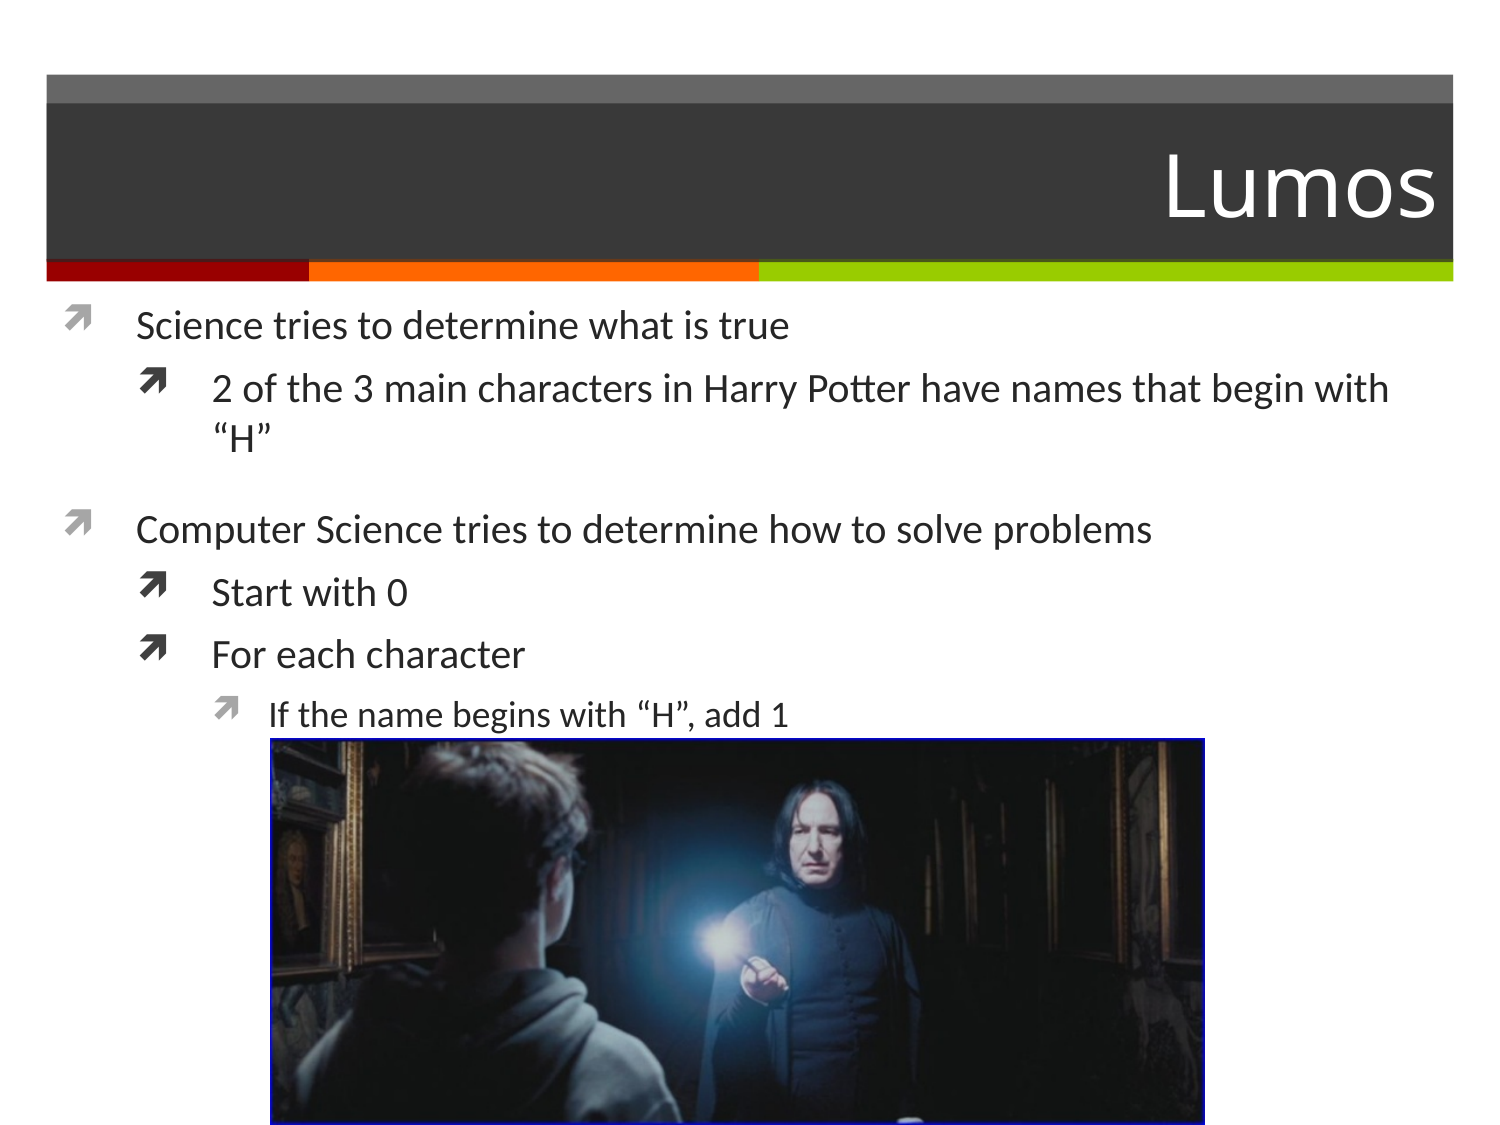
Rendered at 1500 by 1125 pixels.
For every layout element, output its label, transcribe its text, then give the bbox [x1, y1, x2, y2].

picture [270, 738, 1206, 1125]
title Lumos [46, 103, 1454, 263]
list Science tries to determine what is true 2 of the 3 main characters in Harry Potter have names that begin with “H” Computer Science tries to determine how to solve problems Start with 0 For each character If the name begins with “H”, add 1 [46, 290, 1454, 946]
